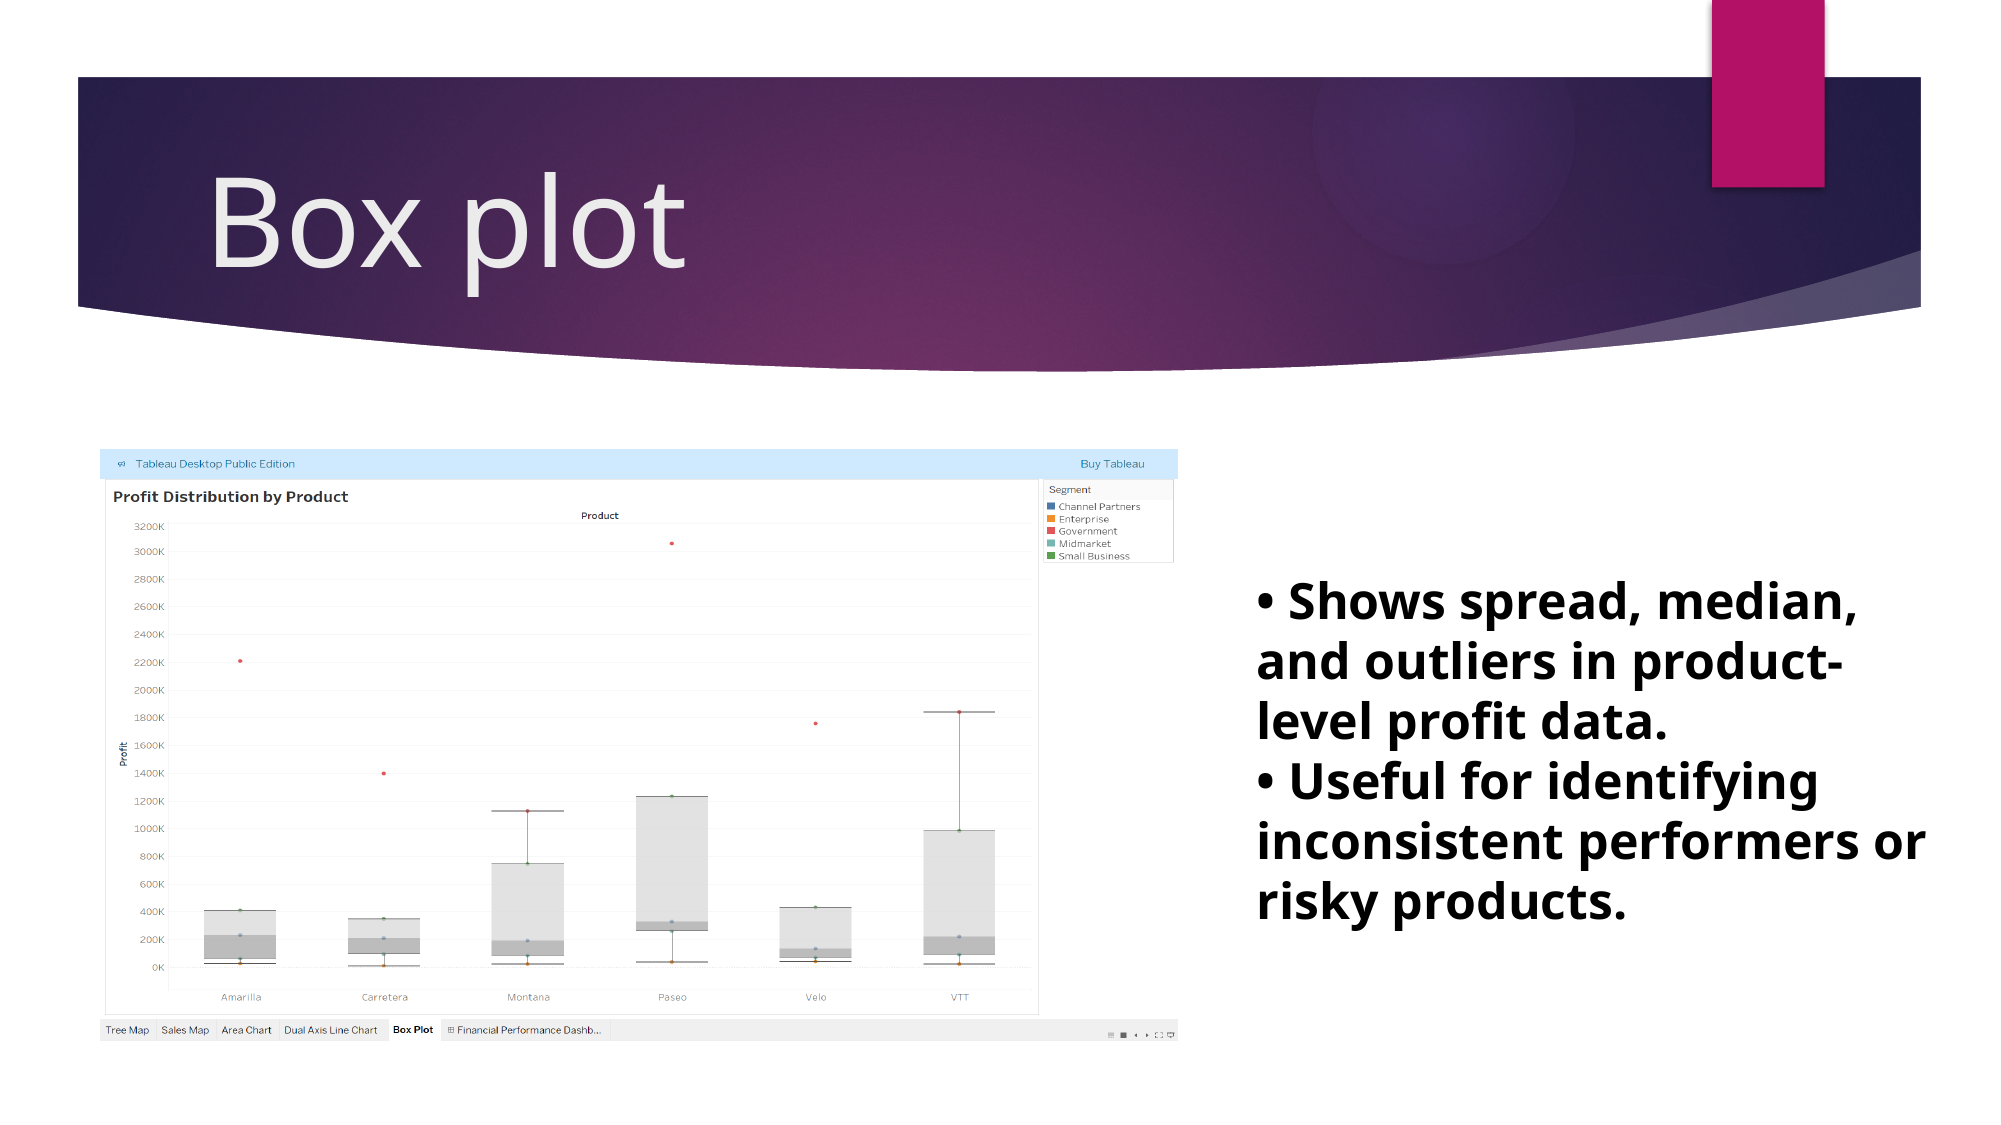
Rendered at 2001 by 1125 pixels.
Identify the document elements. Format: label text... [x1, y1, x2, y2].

title Box plot [189, 159, 1627, 276]
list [100, 449, 1178, 1042]
text_box • Shows spread, median, and outliers in product-level profit data. • Useful for identifying inconsistent performers or risky products. [1241, 562, 1943, 938]
